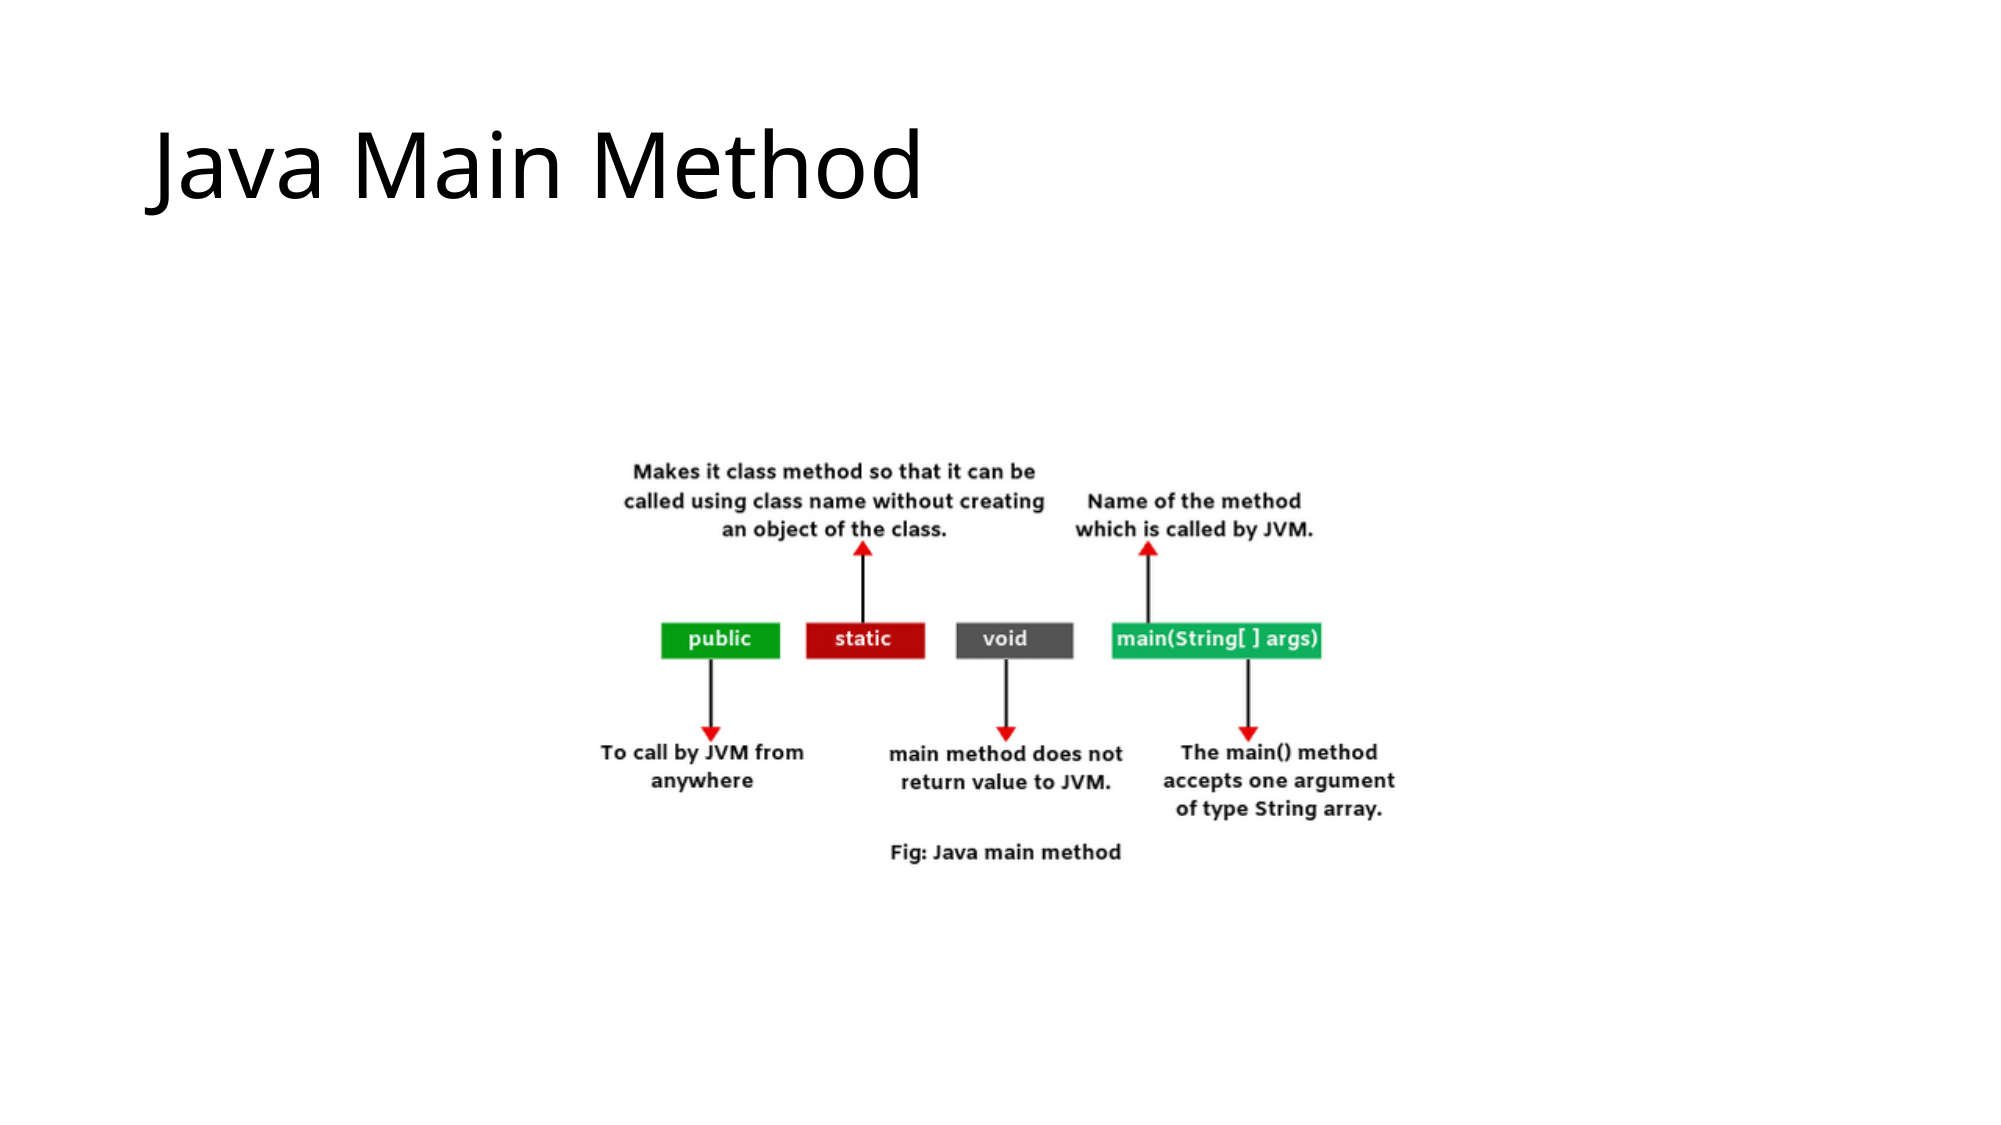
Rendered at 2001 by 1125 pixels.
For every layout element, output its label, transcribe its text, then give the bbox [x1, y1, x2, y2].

title Java Main Method [137, 59, 1863, 278]
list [563, 436, 1437, 877]
